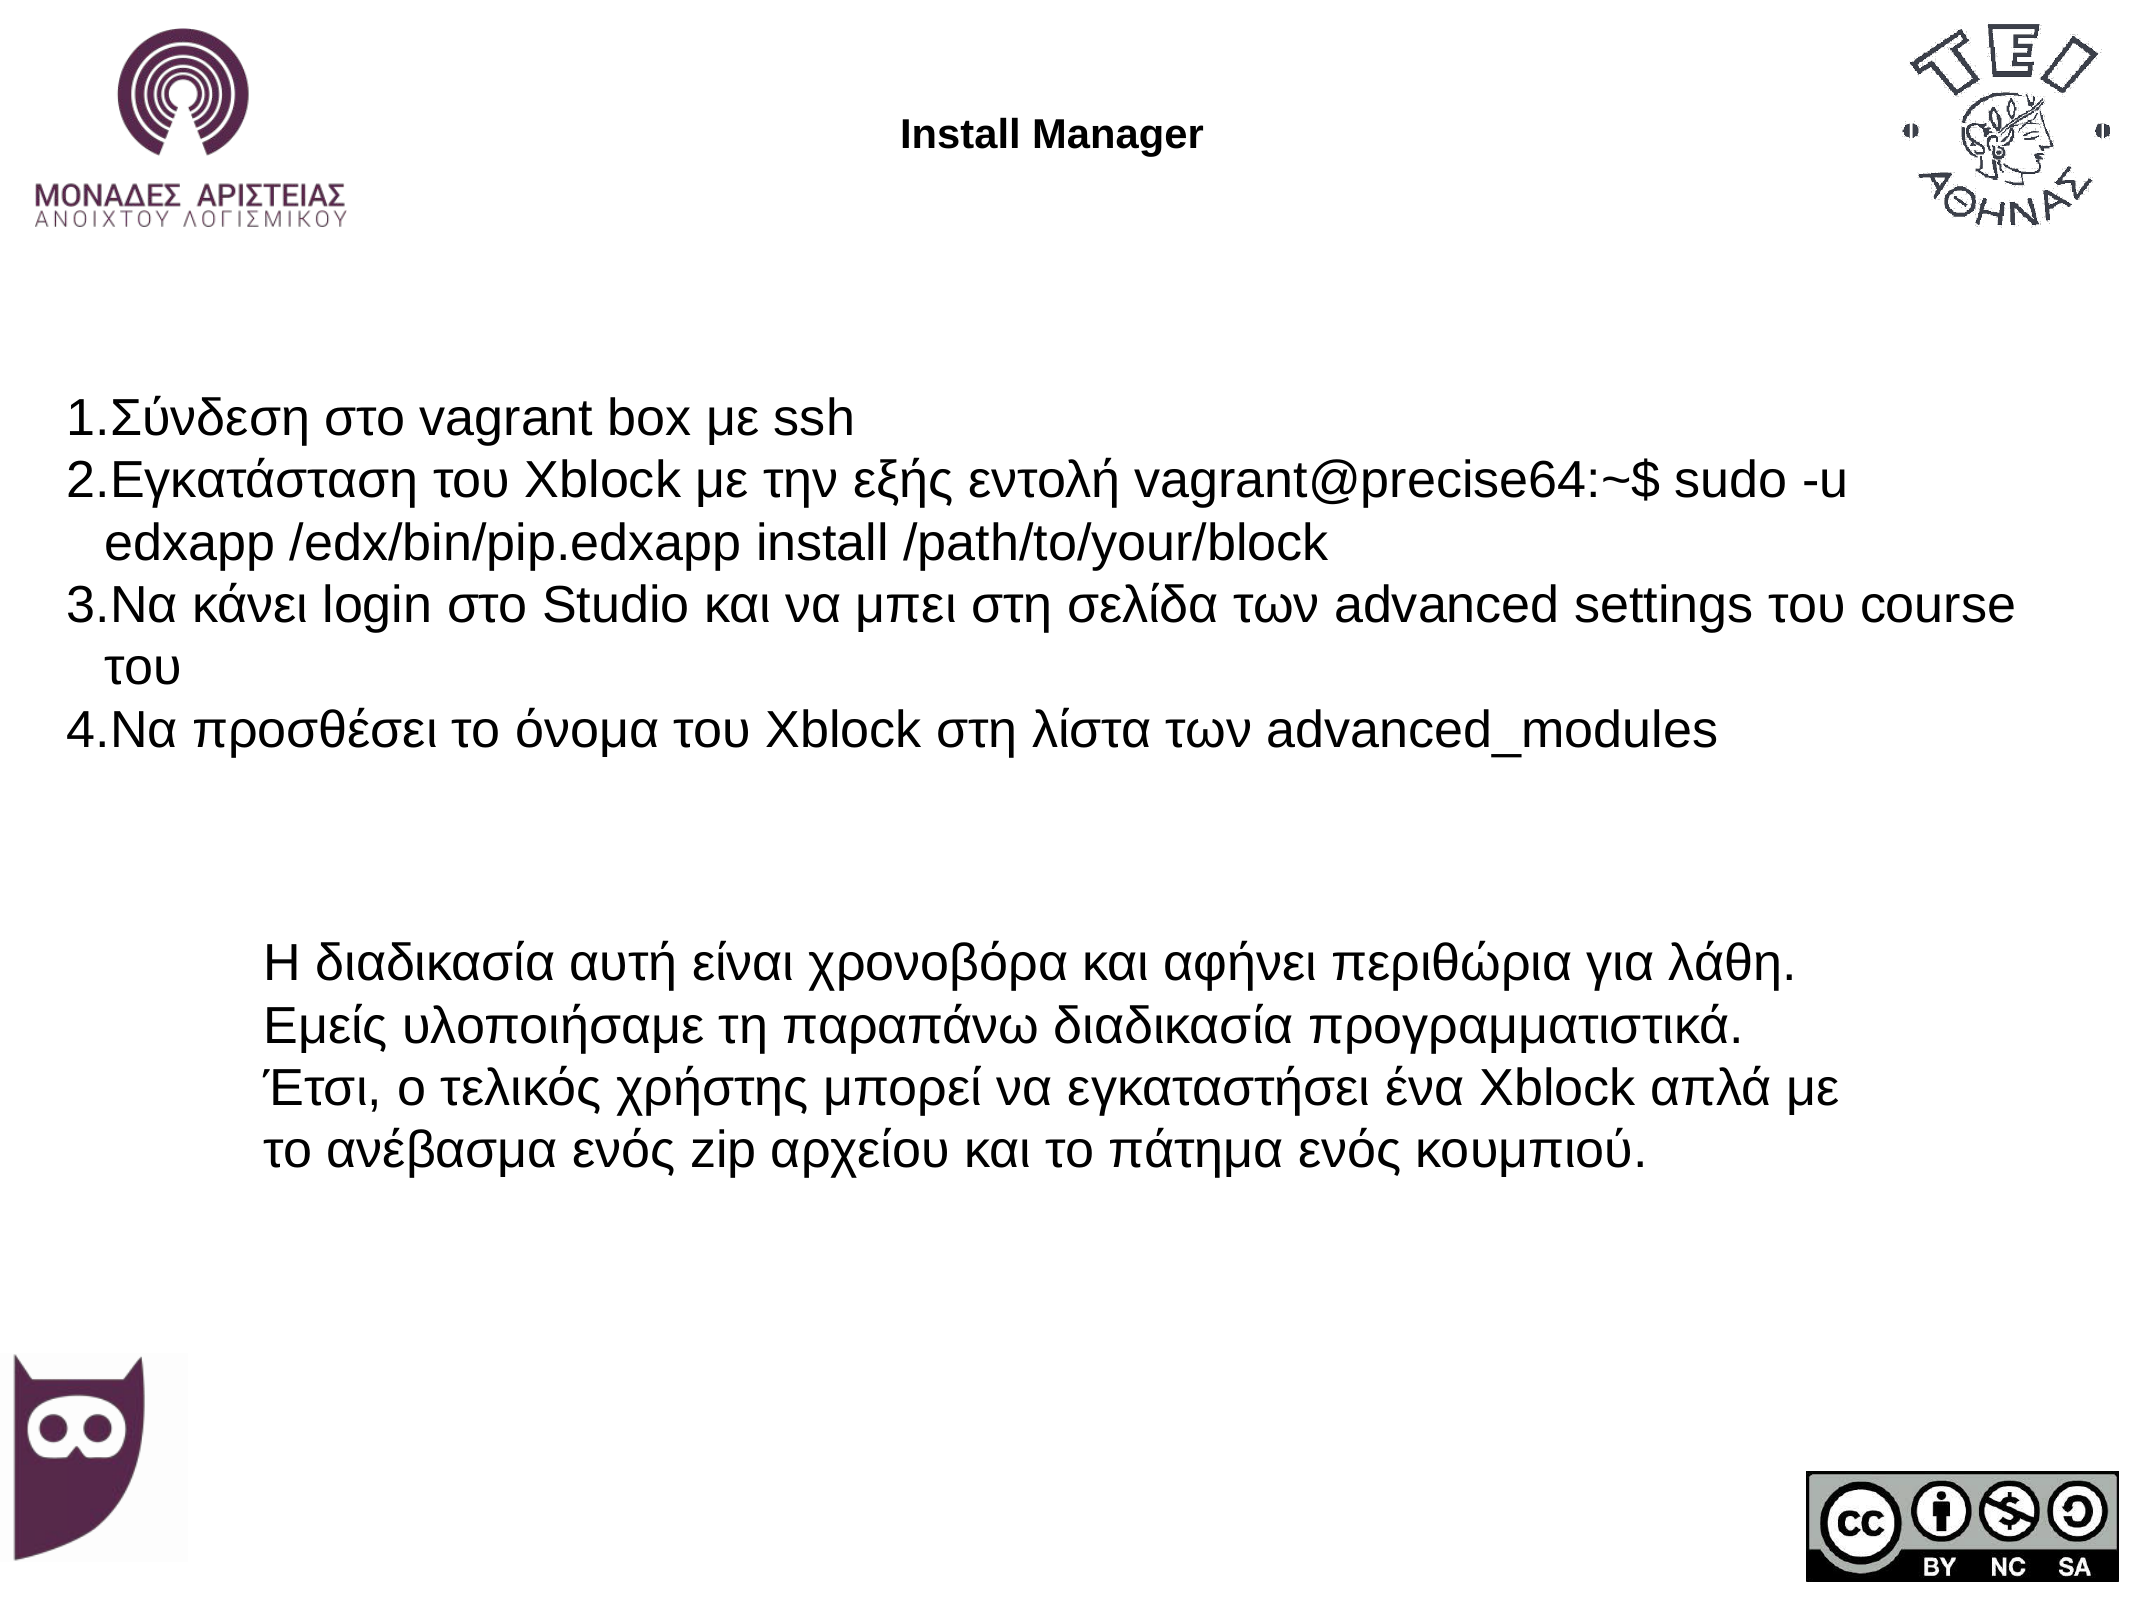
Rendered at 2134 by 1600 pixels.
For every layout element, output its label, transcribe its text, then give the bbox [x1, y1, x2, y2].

picture [34, 28, 348, 228]
picture [0, 1352, 188, 1562]
picture [1805, 1471, 2119, 1582]
list Install Manager [193, 56, 1911, 244]
text_box Σύνδεση στο vagrant box με ssh Εγκατάσταση του Χblock με την εξής εντολή vagrant@precise64:~$ sudo -u edxapp /edx/bin/pip.edxapp install /path/to/your/block Να κάνει login στο Studio και να μπει στη σελίδα των advanced settings του course του Να προσθέσει το όνομα του Χblock στη λίστα των advanced_modules [66, 383, 2067, 809]
picture [1900, 21, 2110, 235]
text_box Η διαδικασία αυτή είναι χρονοβόρα και αφήνει περιθώρια για λάθη. Εμείς υλοποιήσαμε τη παραπάνω διαδικασία προγραμματιστικά. Έτσι, ο τελικός χρήστης μπορεί να εγκαταστήσει ένα Χblock απλά με το ανέβασμα ενός zip αρχείου και το πάτημα ενός κουμπιού. [263, 928, 1841, 1319]
